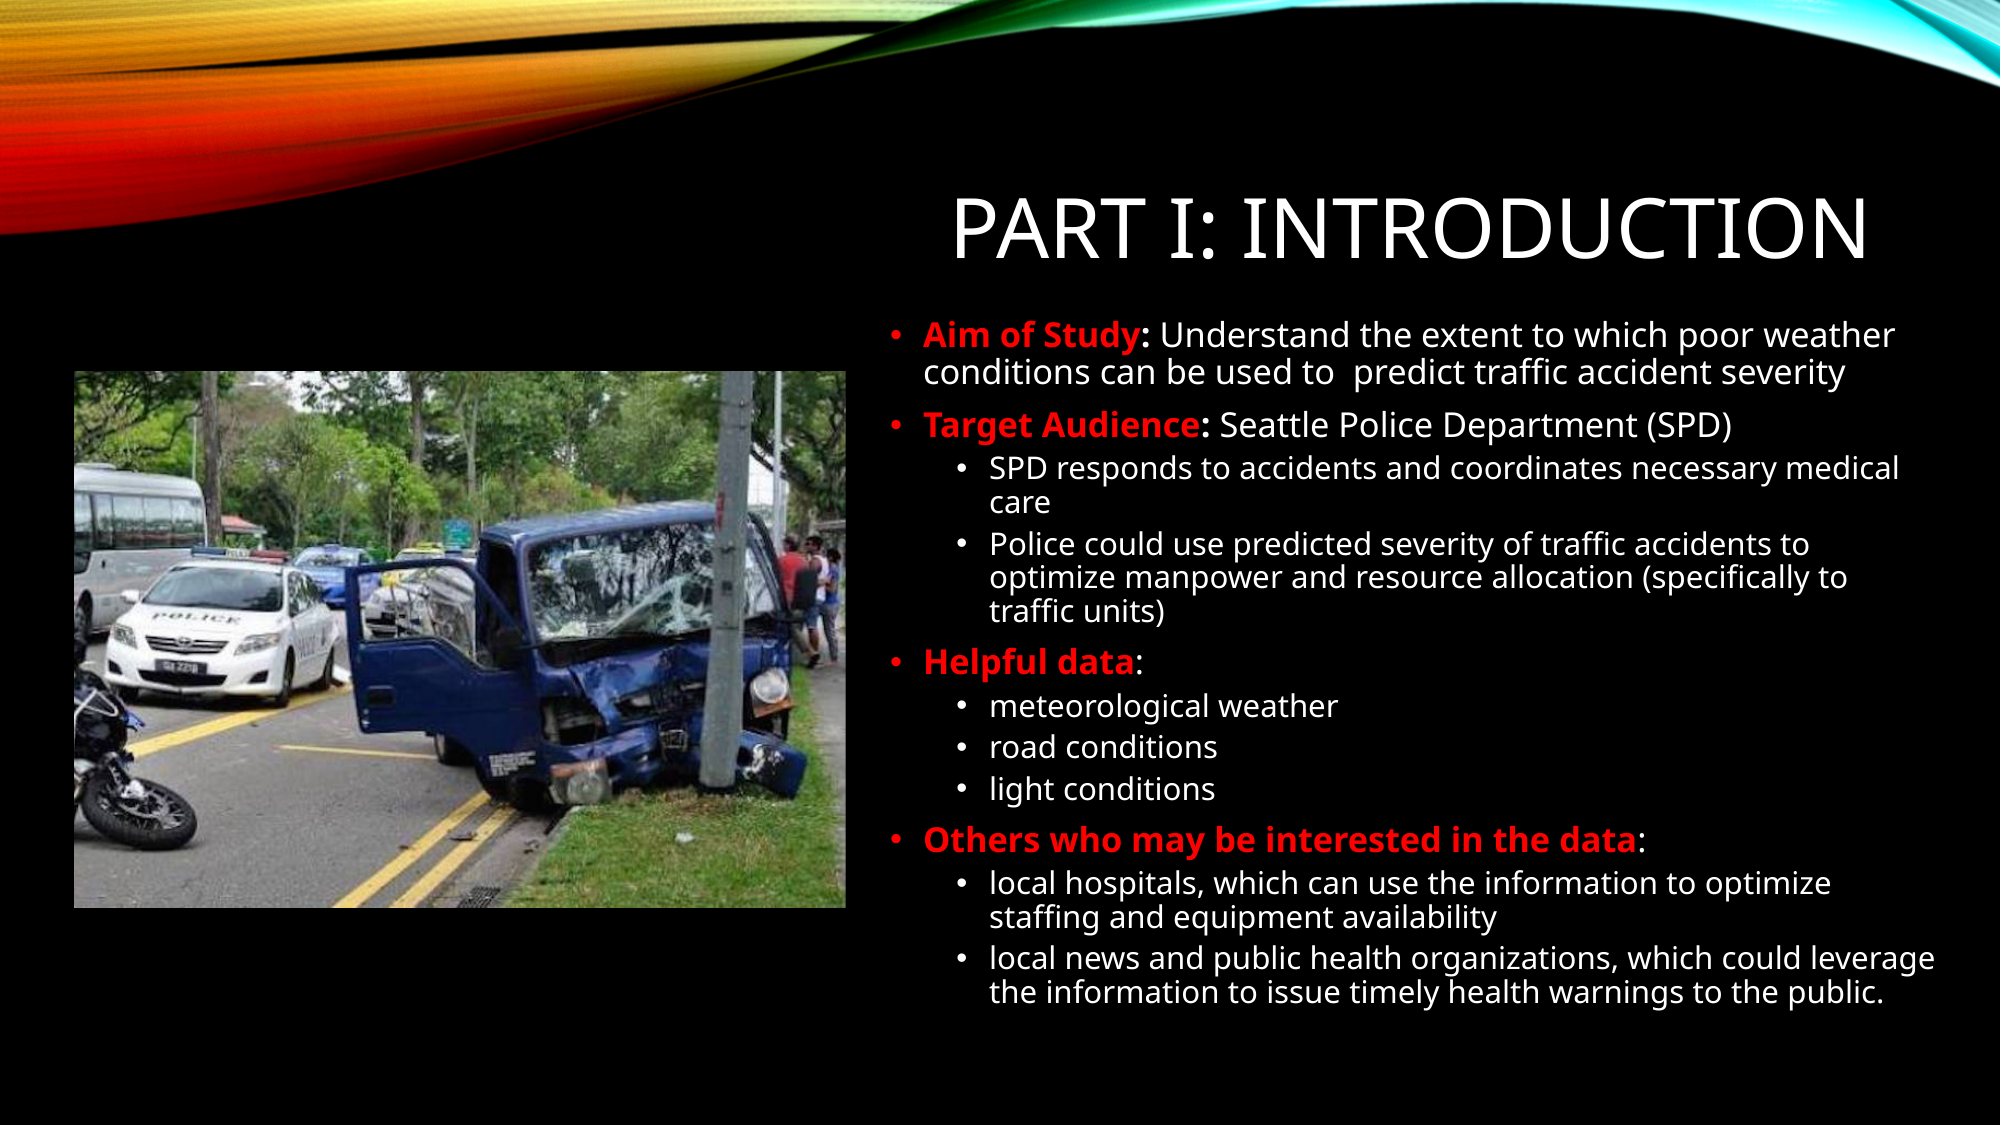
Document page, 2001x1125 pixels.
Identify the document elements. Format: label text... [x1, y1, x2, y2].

picture [0, 0, 2000, 237]
title Part I: Introduction [474, 125, 1888, 338]
picture [73, 371, 846, 908]
list Aim of Study: Understand the extent to which poor weather conditions can be used to predict traffic accident severity Target Audience: Seattle Police Department (SPD) SPD responds to accidents and coordinates necessary medical care Police could use predicted severity of traffic accidents to optimize manpower and resource allocation (specifically to traffic units) Helpful data: meteorological weather road conditions light conditions Others who may be interested in the data: local hospitals, which can use the information to optimize staffing and equipment availability local news and public health organizations, which could leverage the information to issue timely health warnings to the public. [875, 310, 1957, 1057]
